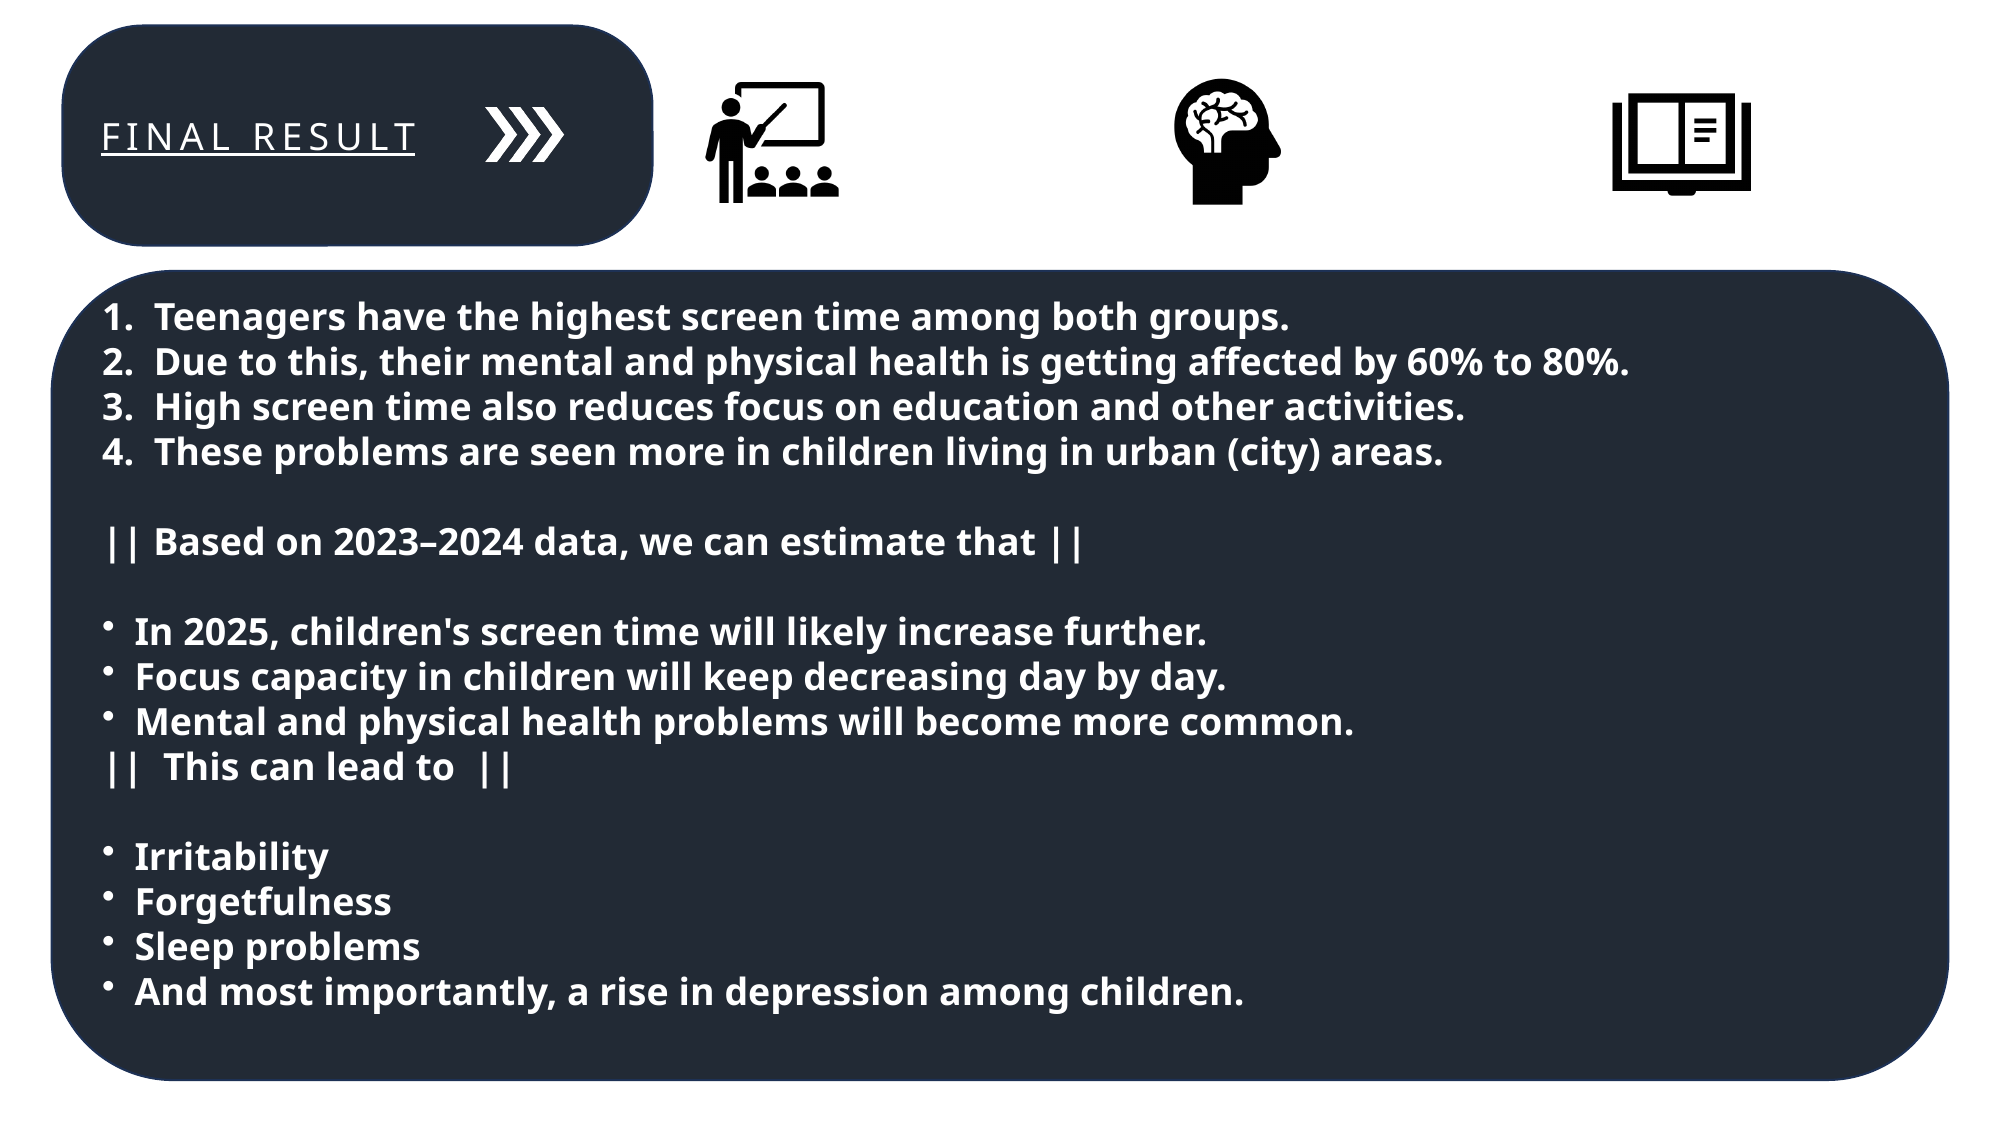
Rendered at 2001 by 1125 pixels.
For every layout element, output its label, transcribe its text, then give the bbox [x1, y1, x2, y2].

picture [697, 66, 848, 217]
picture [1606, 68, 1757, 219]
text_box FINAL RESULT [61, 24, 654, 247]
picture [1152, 66, 1303, 217]
text_box Teenagers have the highest screen time among both groups. Due to this, their mental and physical health is getting affected by 60% to 80%. High screen time also reduces focus on education and other activities. These problems are seen more in children living in urban (city) areas. || Based on 2023–2024 data, we can estimate that || In 2025, children's screen time will likely increase further. Focus capacity in children will keep decreasing day by day. Mental and physical health problems will become more common. || This can lead to || Irritability Forgetfulness Sleep problems And most importantly, a rise in depression among children. [50, 269, 1950, 1082]
picture [478, 87, 572, 182]
